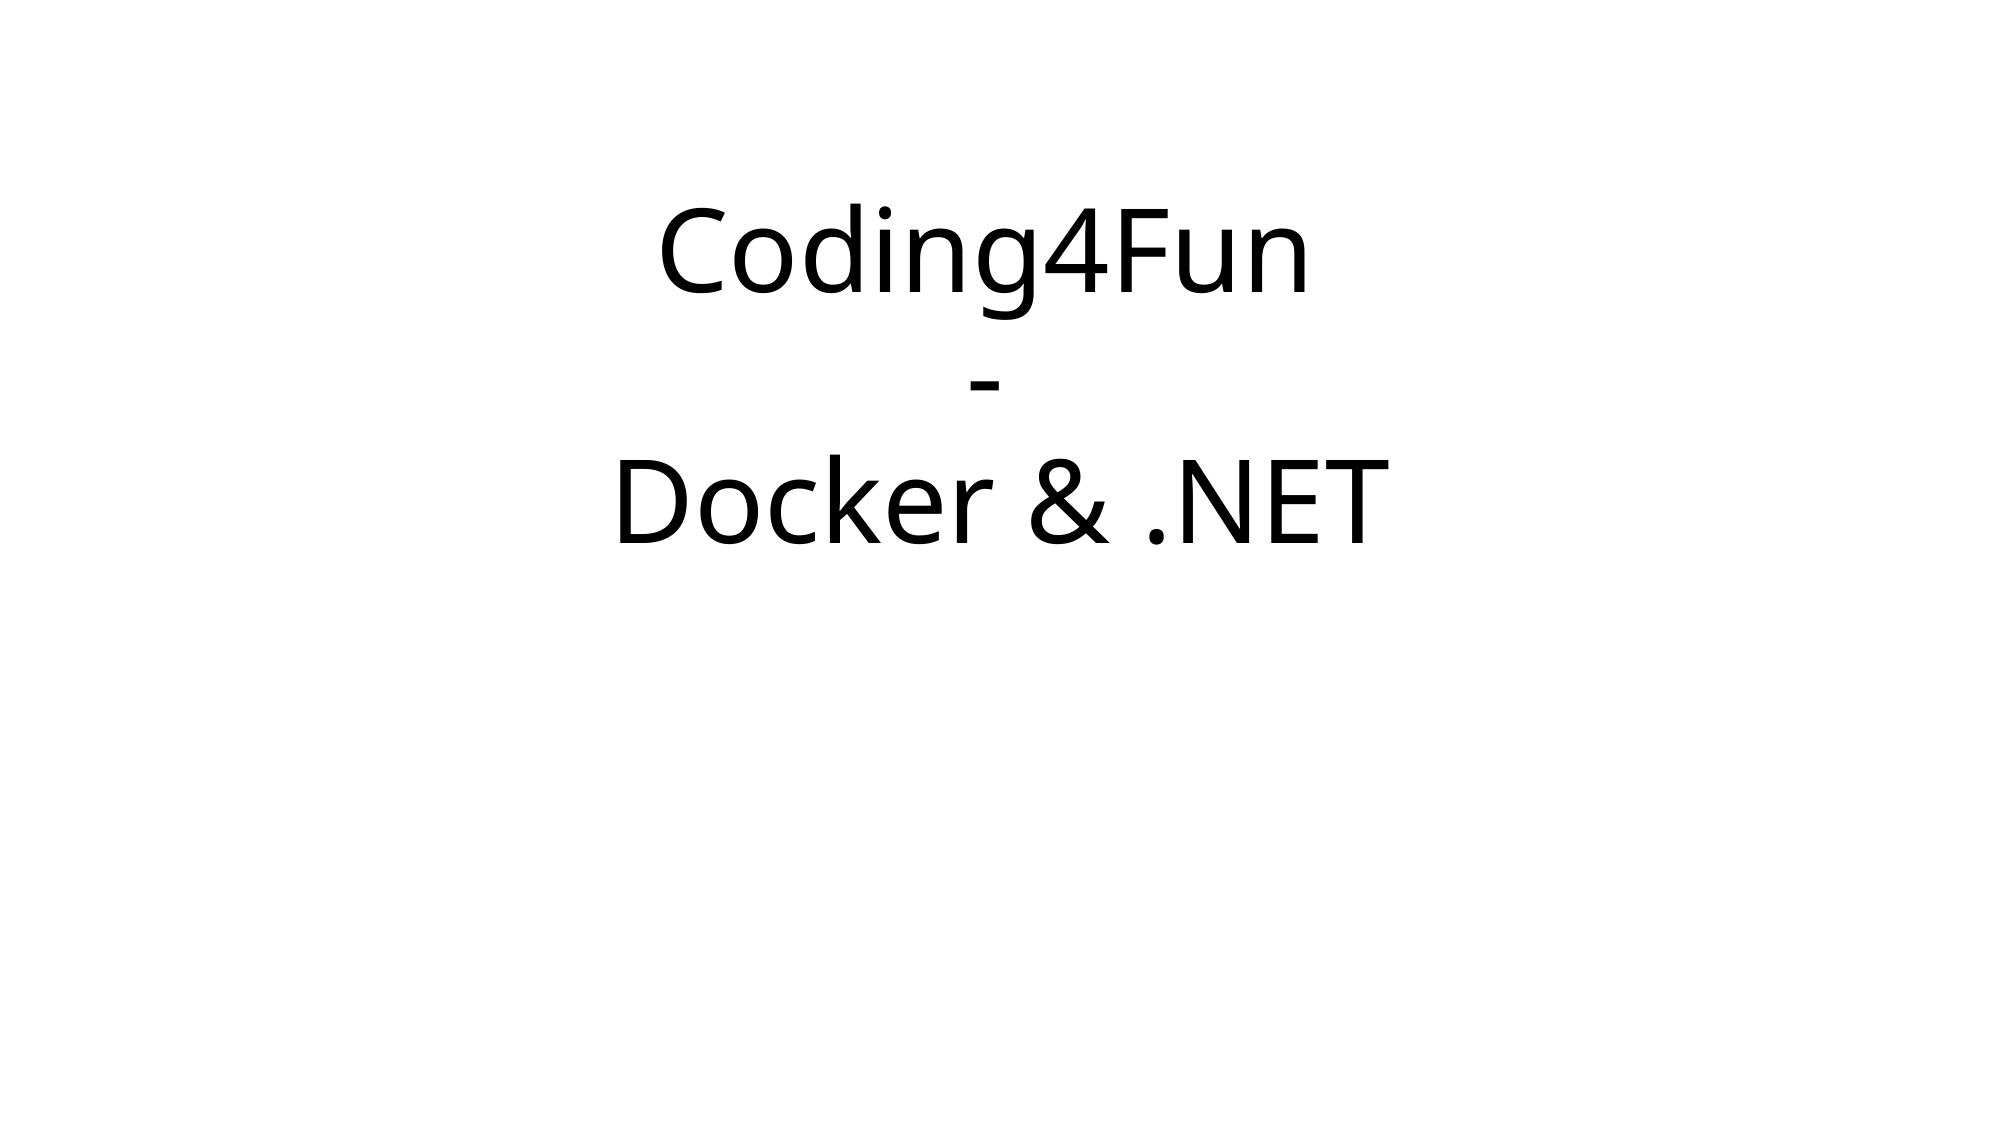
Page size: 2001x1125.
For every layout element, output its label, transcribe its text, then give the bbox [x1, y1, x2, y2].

title Coding4Fun - Docker & .NET [249, 184, 1750, 576]
